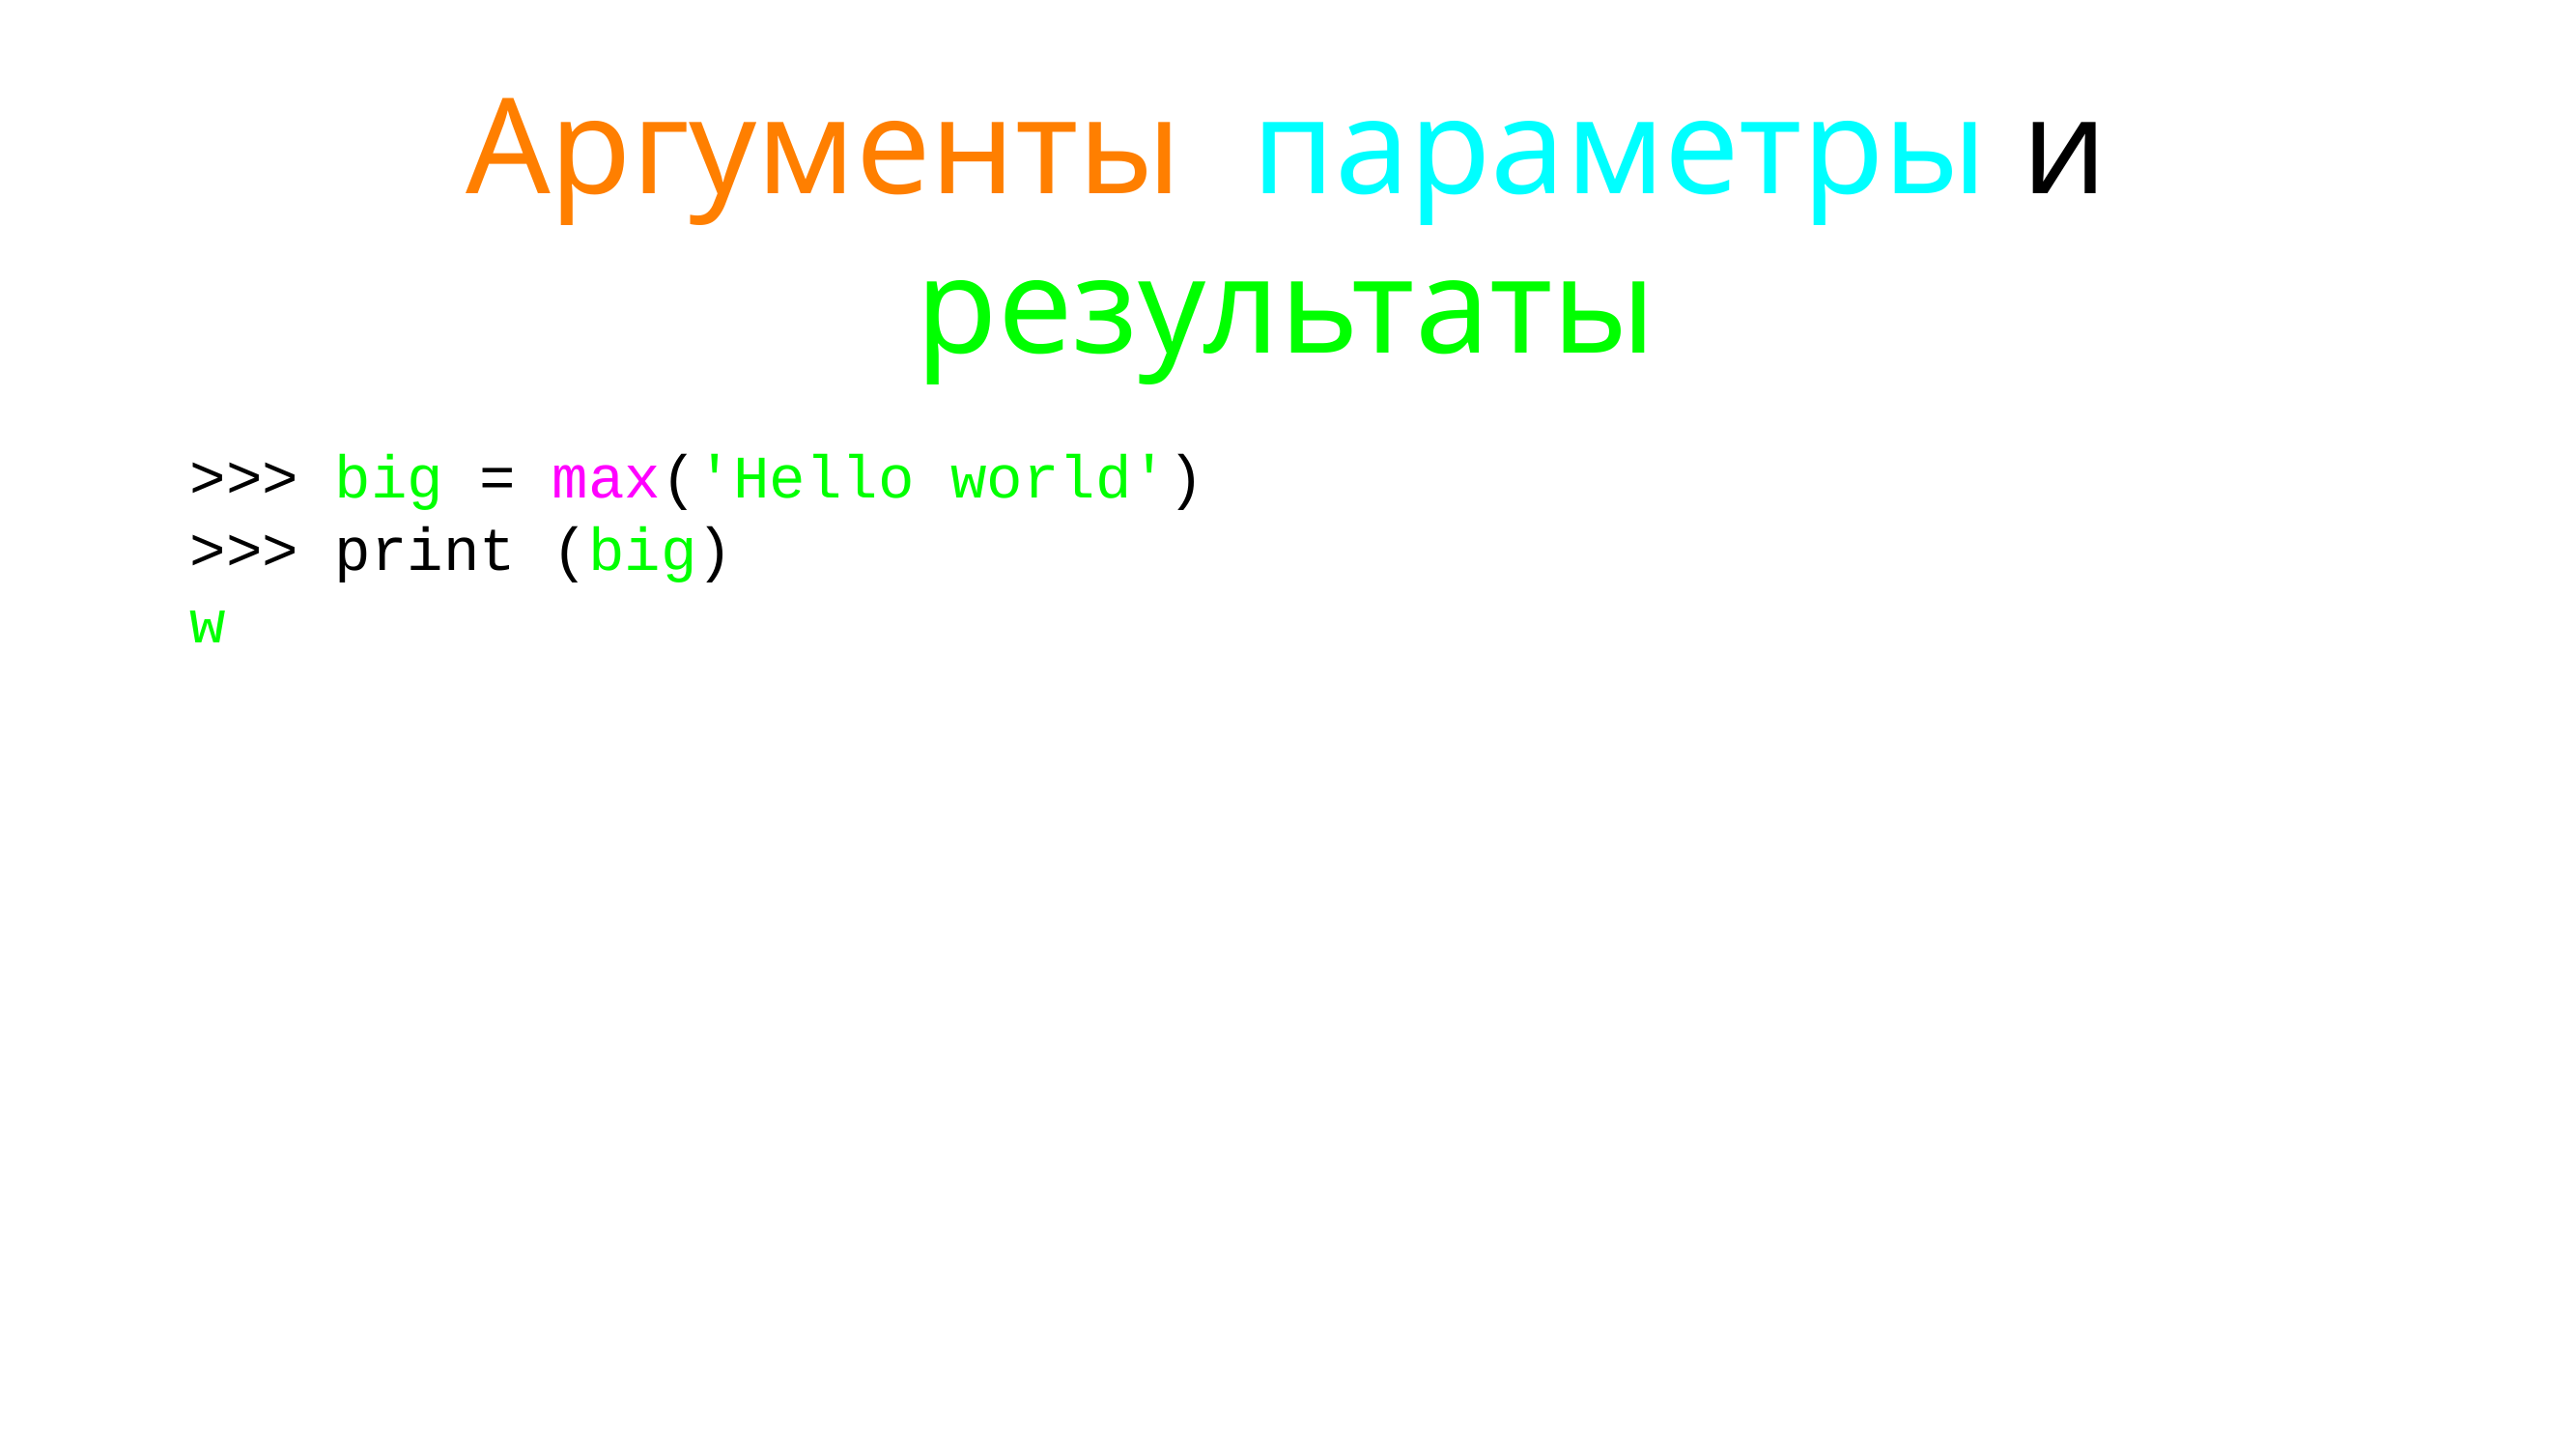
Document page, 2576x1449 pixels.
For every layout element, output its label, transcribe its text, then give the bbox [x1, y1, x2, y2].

title Аргументы, параметры и результаты [183, 38, 2391, 403]
text_box >>> big = max('Hello world') >>> print (big) w [189, 414, 1388, 678]
